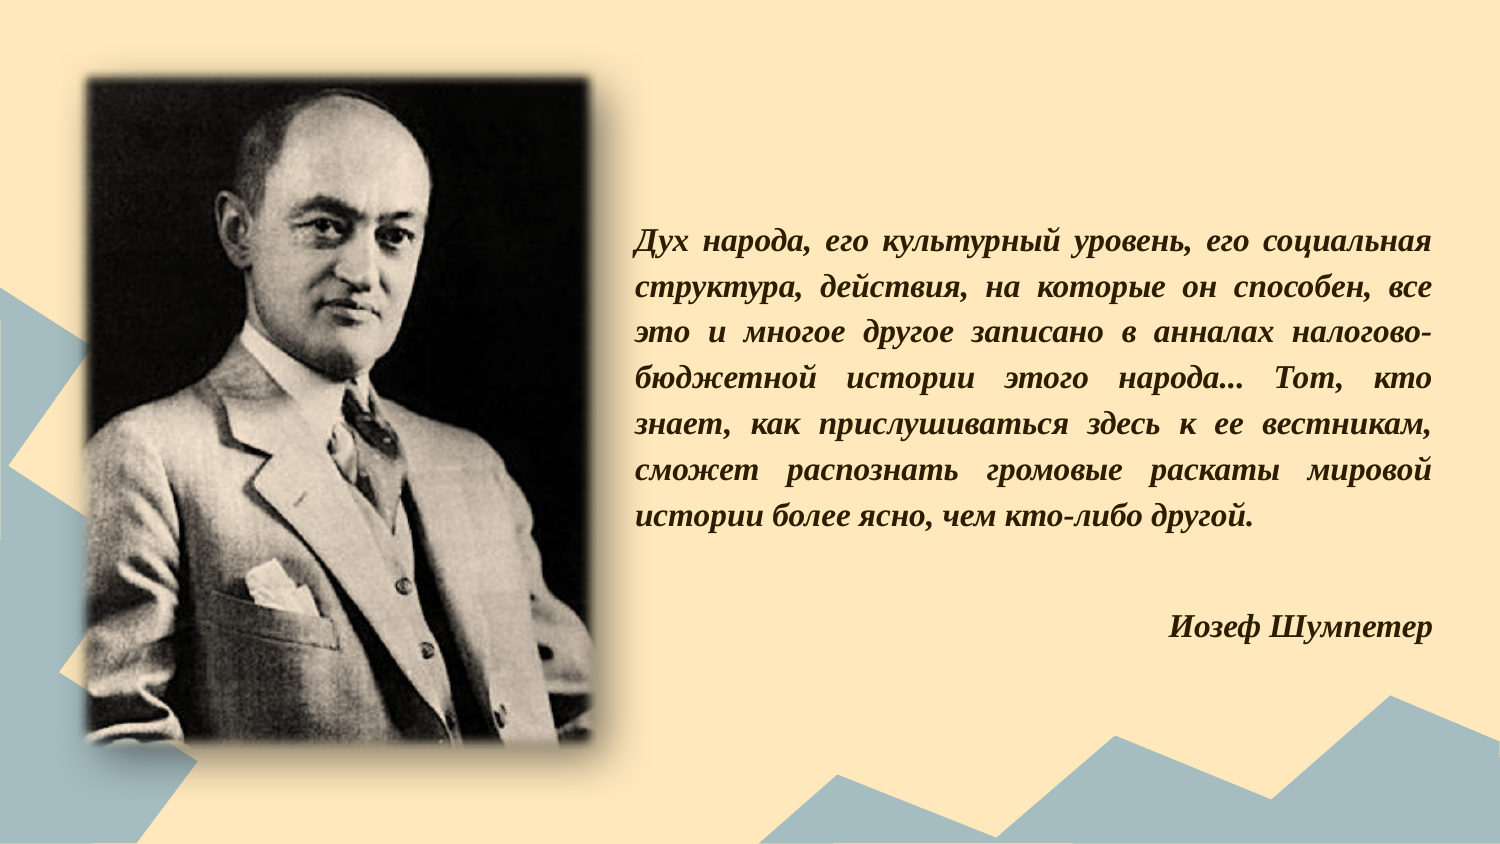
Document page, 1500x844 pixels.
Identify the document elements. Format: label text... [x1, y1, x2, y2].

list Дух народа, его культурный уровень, его социальная структура, действия, на которые он способен, все это и многое другое записано в анналах налогово-бюджетной истории этого народа... Тот, кто знает, как прислушиваться здесь к ее вестникам, сможет распознать громовые раскаты мировой истории более ясно, чем кто-либо другой. Иозеф Шумпетер [620, 196, 1449, 844]
picture [76, 67, 597, 750]
